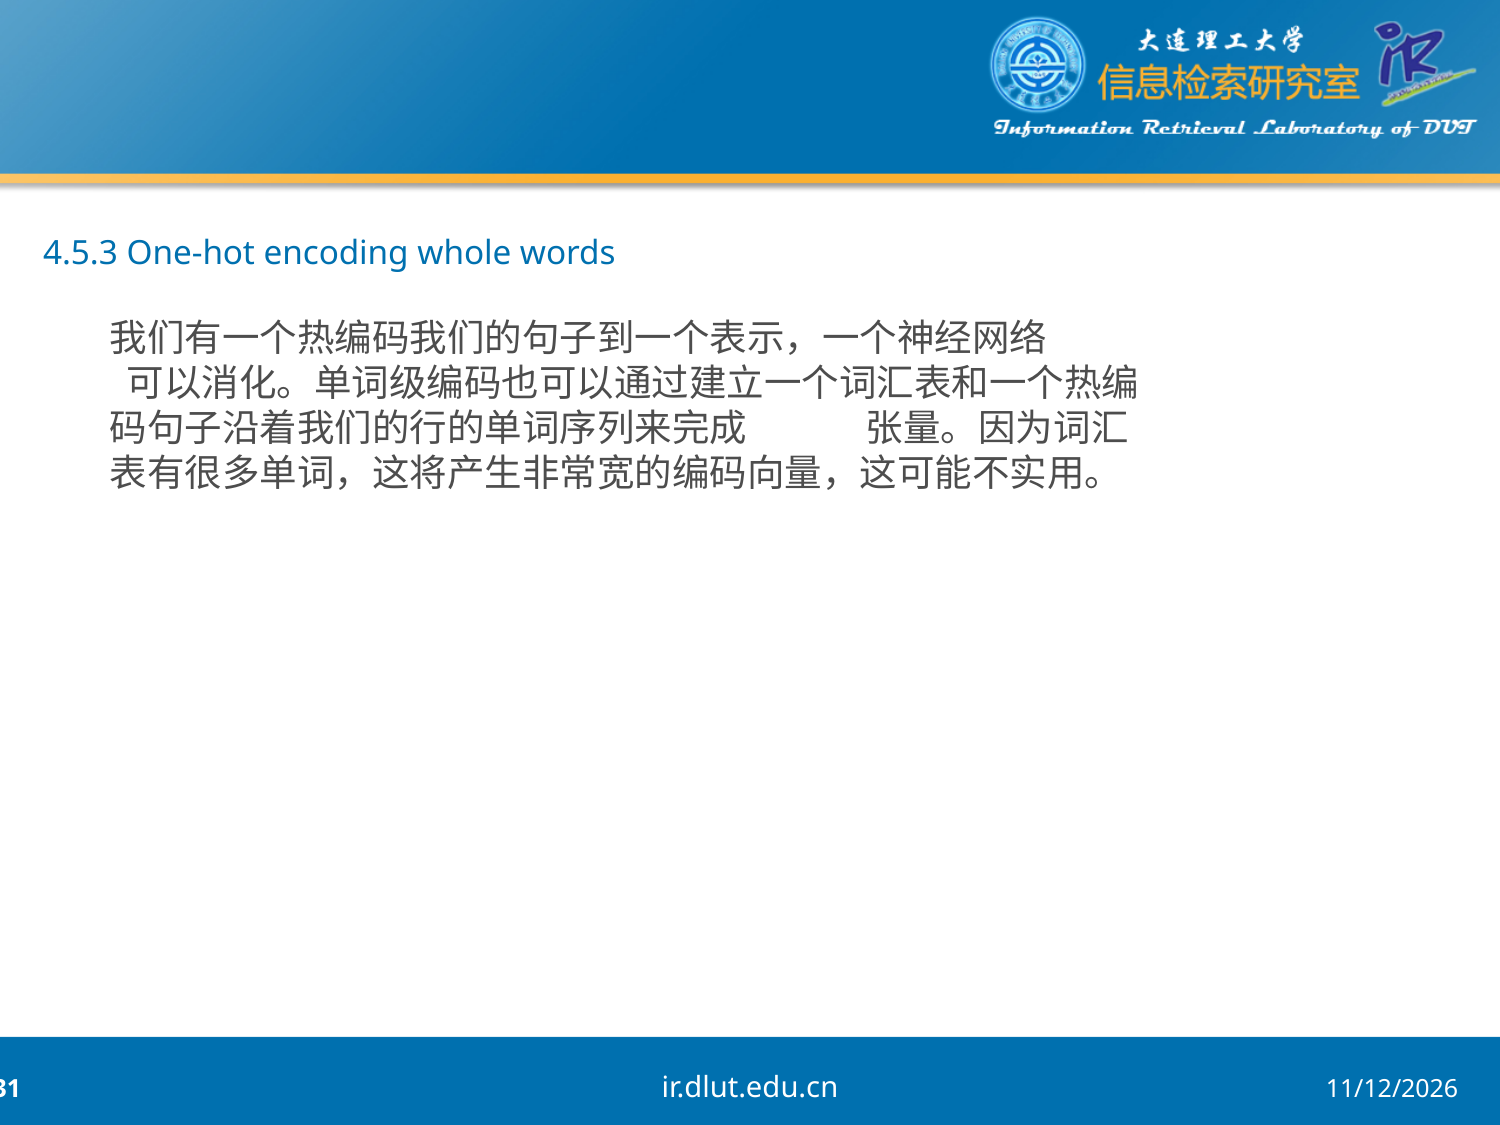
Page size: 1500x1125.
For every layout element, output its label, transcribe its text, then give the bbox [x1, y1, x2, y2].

text_box 4.5.3 One-hot encoding whole words [20, 223, 730, 279]
text_box 我们有一个热编码我们的句子到一个表示，一个神经网络 可以消化。单词级编码也可以通过建立一个词汇表和一个热编码句子沿着我们的行的单词序列来完成 张量。因为词汇表有很多单词，这将产生非常宽的编码向量，这可能不实用。 [94, 306, 1157, 502]
picture [0, 0, 1500, 1125]
